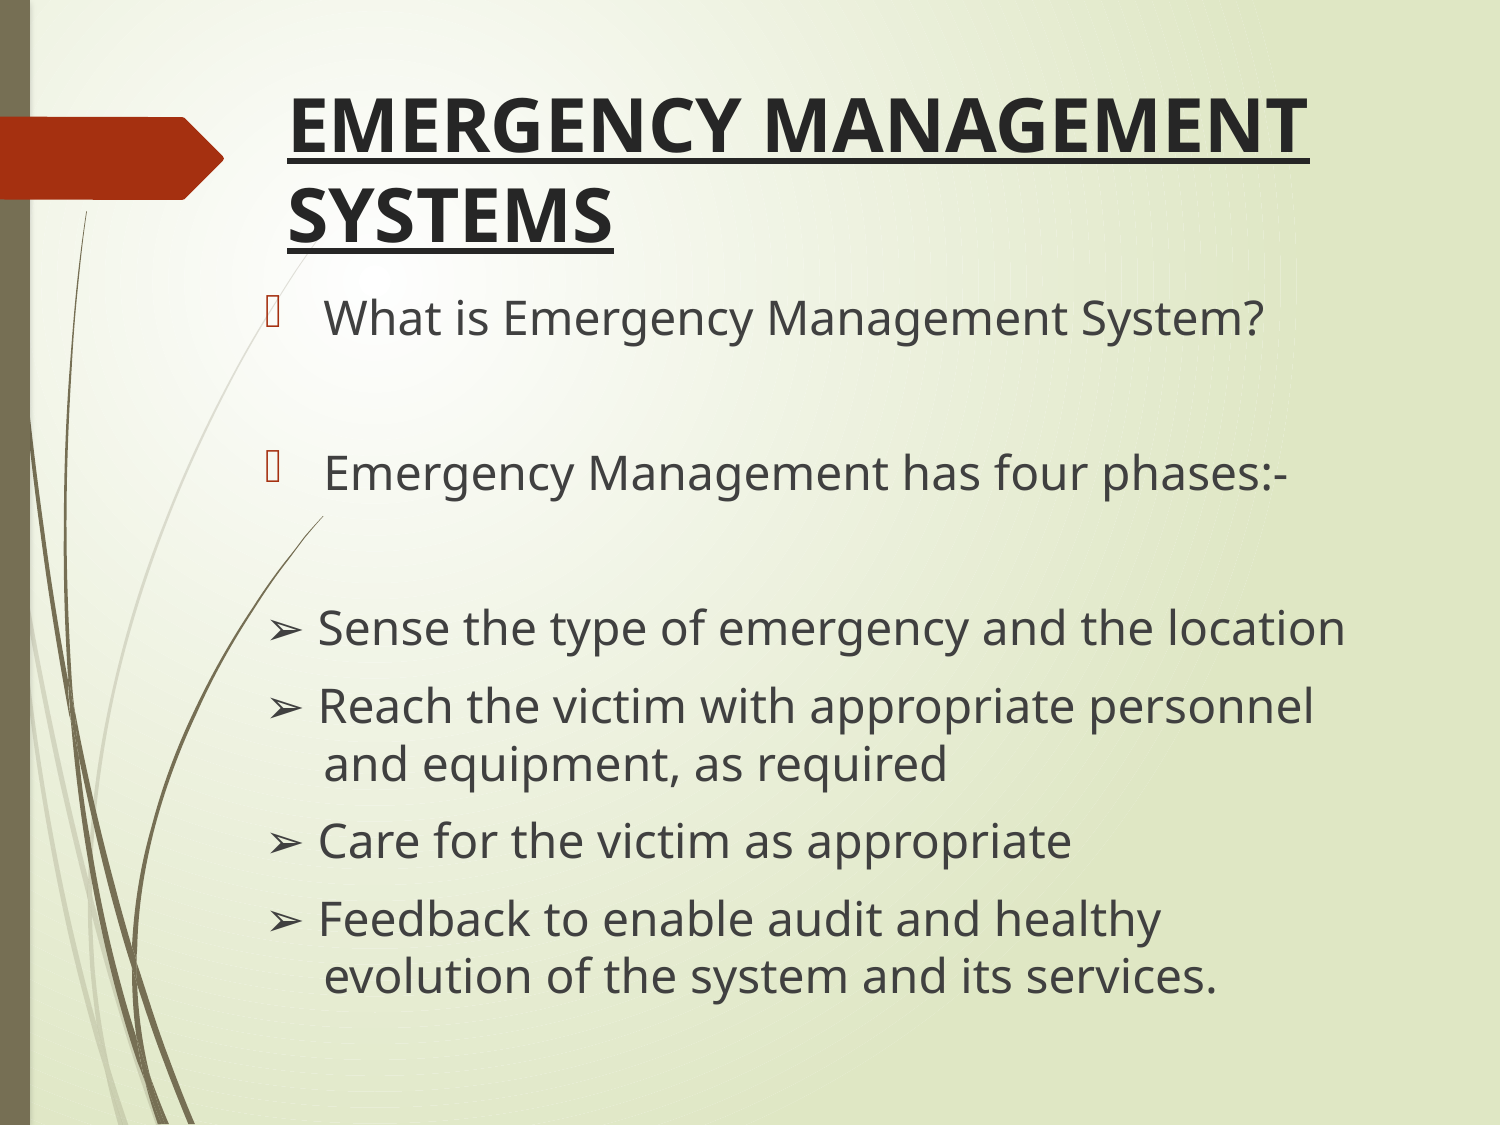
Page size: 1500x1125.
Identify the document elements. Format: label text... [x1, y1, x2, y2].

title EMERGENCY MANAGEMENT SYSTEMS [272, 70, 1353, 280]
list What is Emergency Management System? Emergency Management has four phases:- ➢ Sense the type of emergency and the location ➢ Reach the victim with appropriate personnel and equipment, as required ➢ Care for the victim as appropriate ➢ Feedback to enable audit and healthy evolution of the system and its services. [249, 280, 1375, 1023]
